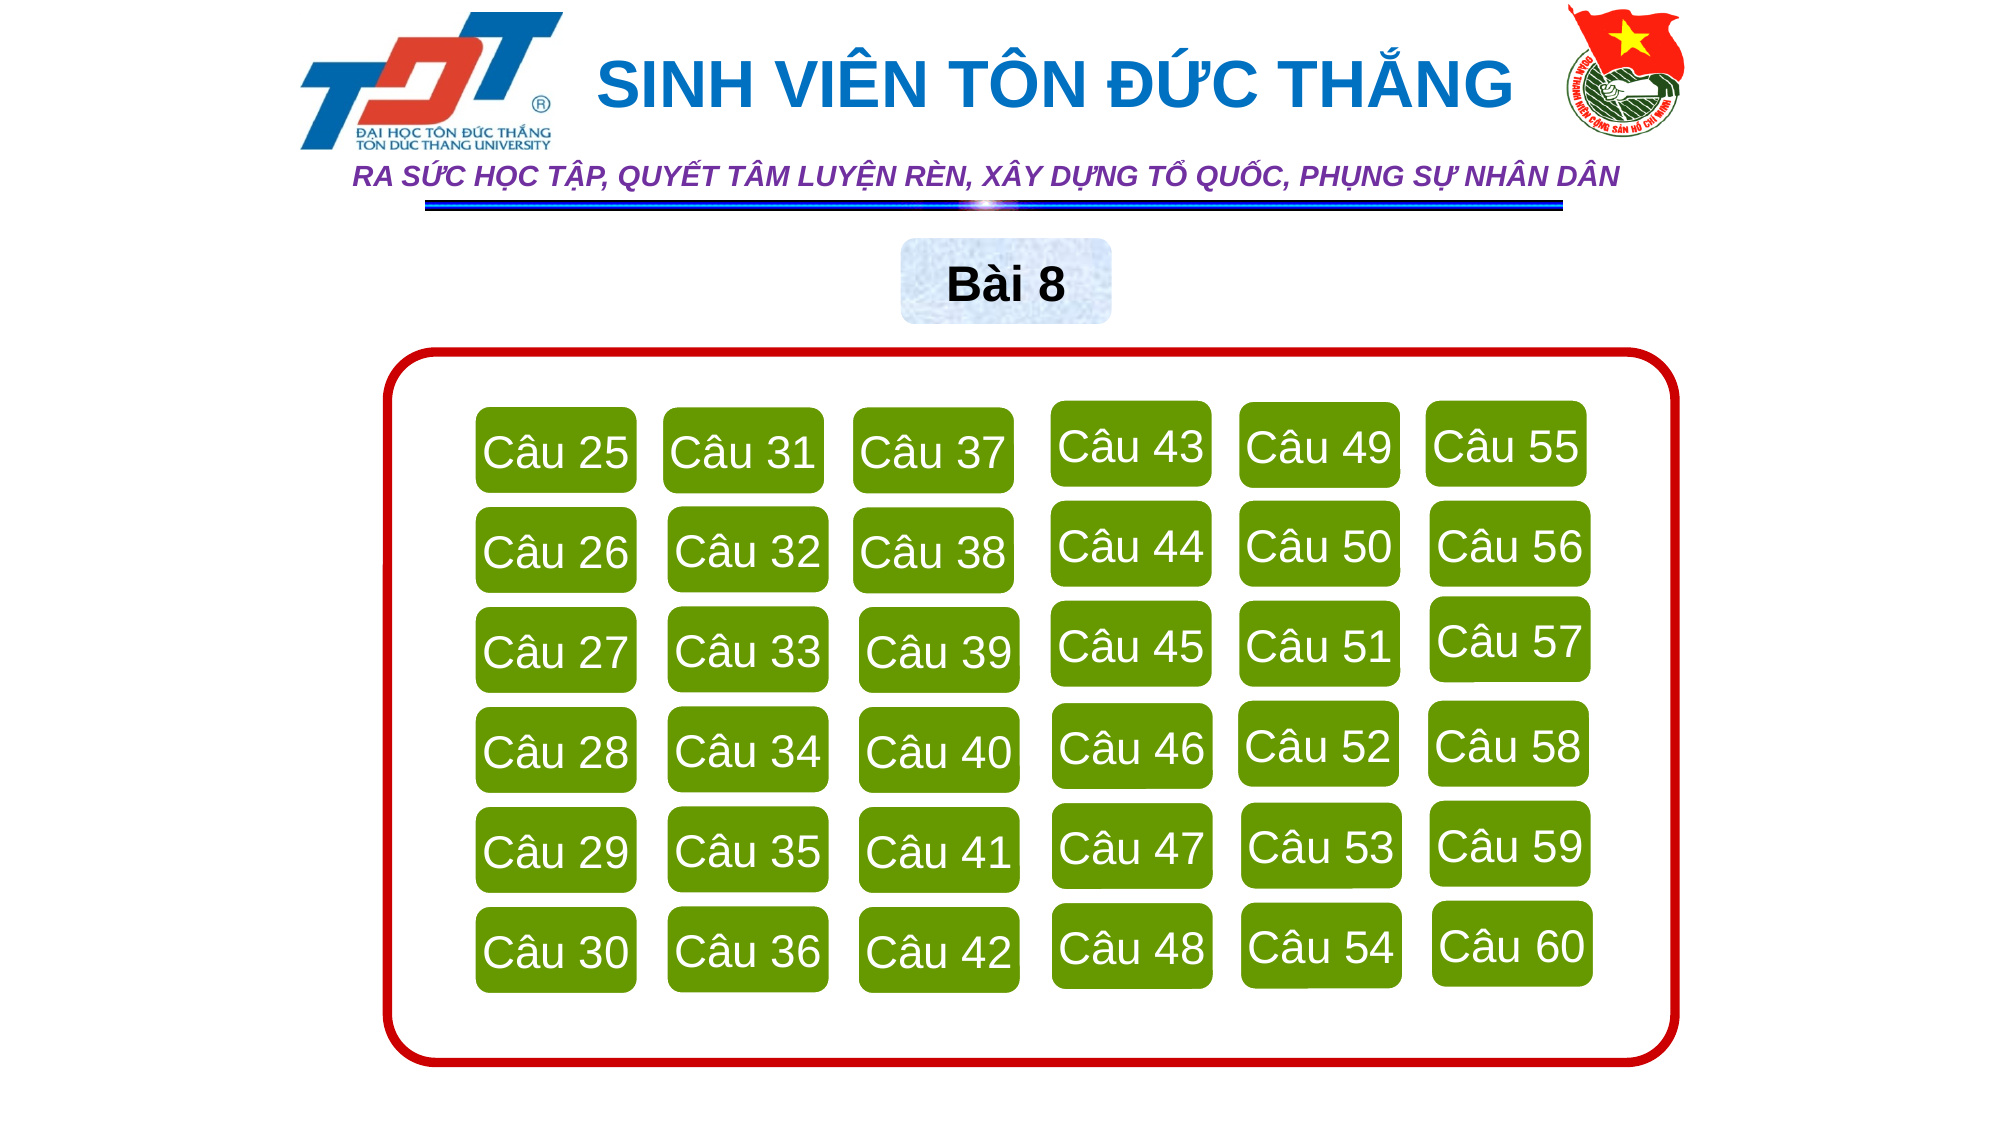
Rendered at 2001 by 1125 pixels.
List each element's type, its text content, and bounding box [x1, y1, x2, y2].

text_box Câu 49 [1238, 401, 1402, 489]
text_box Câu 43 [1049, 399, 1213, 488]
text_box Câu 29 [474, 806, 638, 894]
text_box Câu 41 [858, 806, 1021, 894]
text_box Câu 44 [1049, 499, 1213, 588]
text_box Câu 34 [666, 705, 830, 794]
text_box Câu 60 [1431, 899, 1594, 988]
text_box Câu 42 [858, 906, 1021, 994]
text_box Câu 45 [1049, 599, 1213, 688]
text_box RA SỨC HỌC TẬP, QUYẾT TÂM LUYỆN RÈN, XÂY DỰNG TỔ QUỐC, PHỤNG SỰ NHÂN DÂN [337, 149, 1688, 200]
text_box Câu 56 [1428, 499, 1592, 588]
text_box Câu 37 [852, 406, 1015, 495]
text_box Câu 54 [1240, 901, 1403, 990]
text_box Câu 58 [1427, 699, 1590, 788]
text_box Câu 51 [1238, 599, 1402, 688]
text_box Câu 50 [1238, 499, 1402, 588]
text_box Câu 33 [666, 605, 830, 694]
text_box Câu 28 [474, 706, 638, 794]
text_box Câu 31 [662, 406, 825, 495]
text_box Câu 48 [1051, 902, 1214, 990]
text_box Câu 27 [474, 606, 638, 694]
text_box Câu 26 [474, 506, 638, 594]
text_box Câu 35 [666, 805, 830, 894]
text_box Bài 8 [899, 237, 1113, 325]
text_box Câu 25 [474, 406, 638, 494]
text_box Câu 57 [1428, 595, 1592, 684]
text_box Câu 52 [1237, 699, 1400, 788]
picture [299, 12, 563, 151]
text_box Câu 47 [1051, 802, 1214, 890]
text_box Câu 46 [1051, 702, 1214, 790]
text_box Câu 39 [858, 606, 1021, 694]
text_box Câu 59 [1428, 799, 1592, 888]
text_box [387, 351, 1675, 1063]
text_box Câu 32 [666, 505, 830, 594]
text_box Câu 36 [666, 905, 830, 994]
text_box SINH VIÊN TÔN ĐỨC THẮNG [574, 24, 1538, 138]
text_box Câu 40 [858, 706, 1021, 794]
text_box Câu 30 [474, 906, 638, 994]
picture [424, 199, 1563, 211]
text_box Câu 53 [1240, 801, 1403, 890]
text_box Câu 55 [1424, 399, 1588, 488]
picture [1562, 0, 1688, 138]
text_box Câu 38 [852, 506, 1015, 595]
